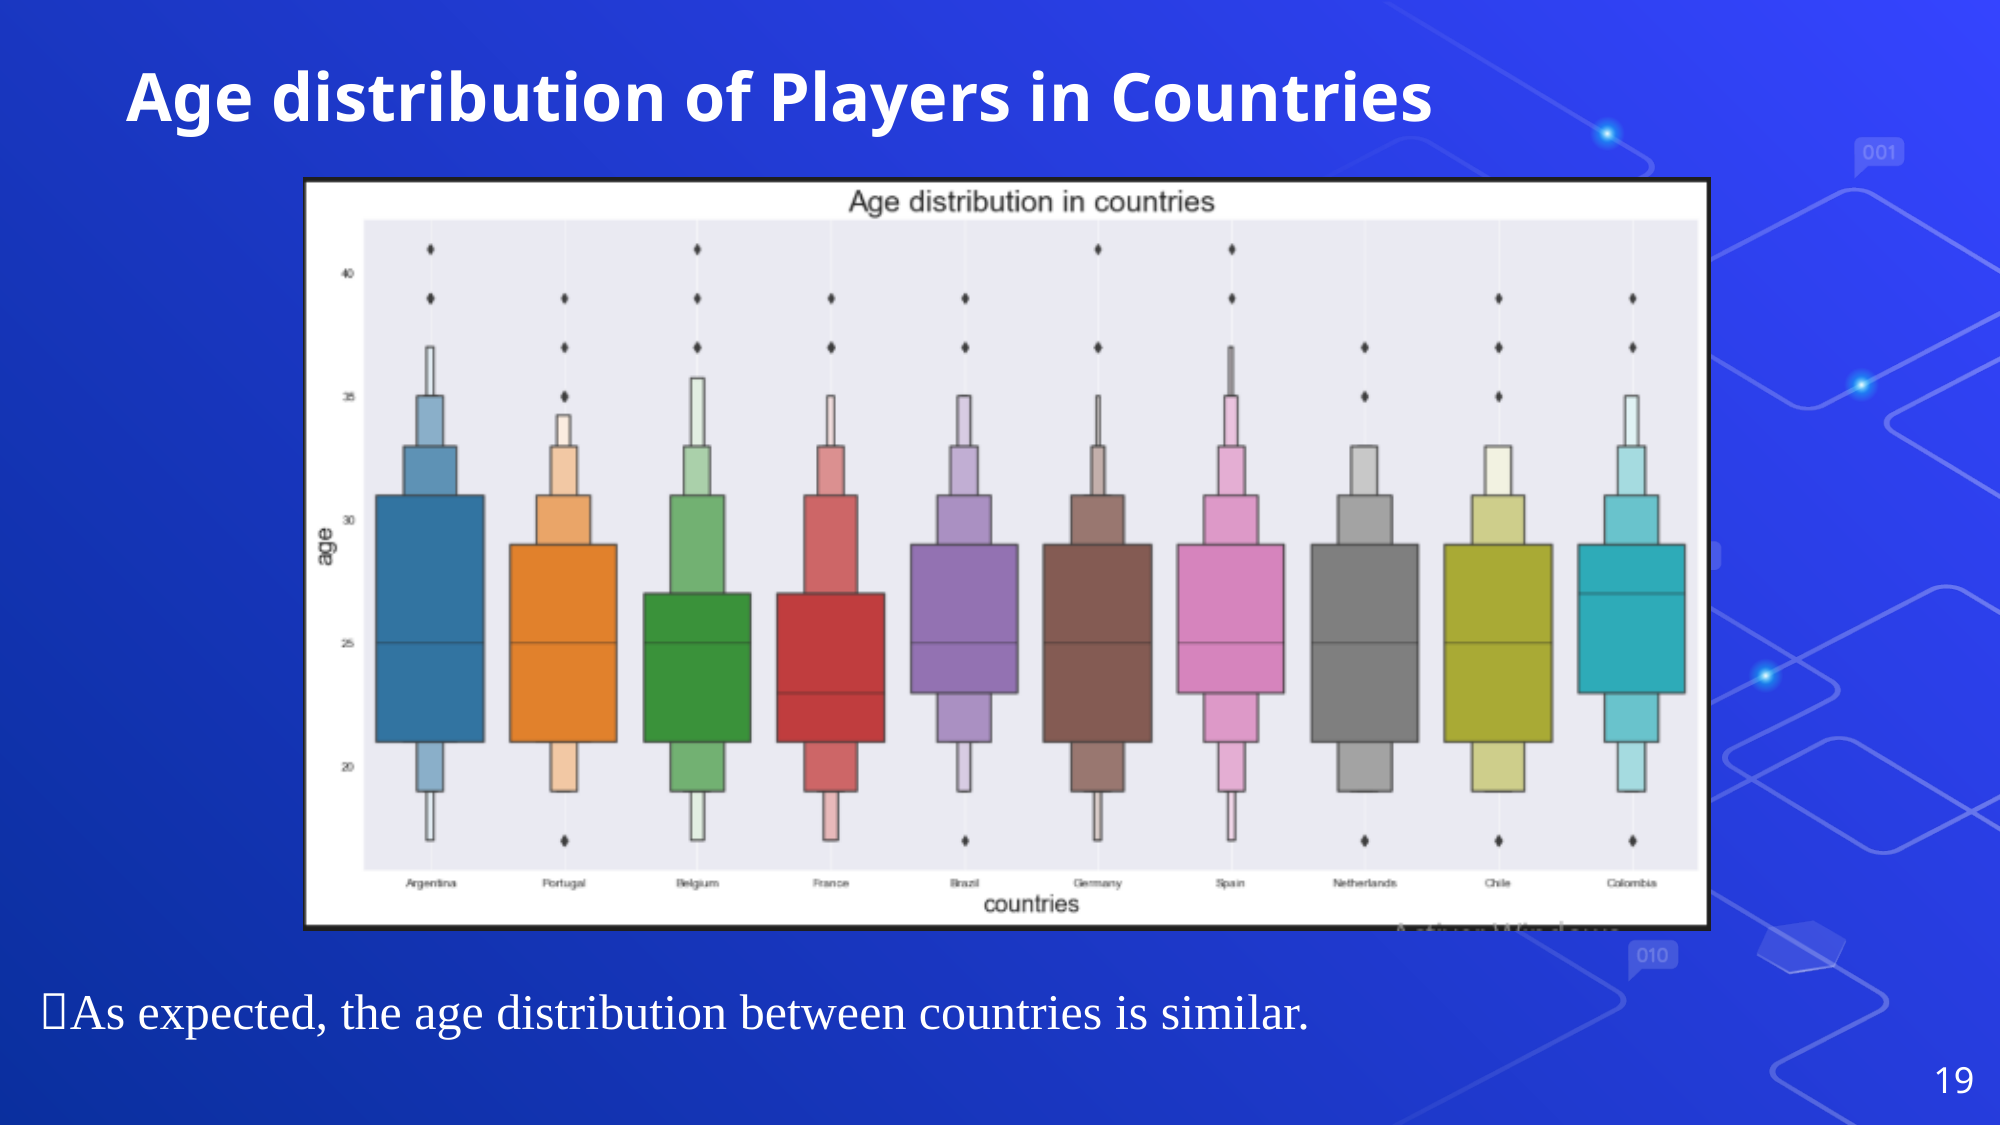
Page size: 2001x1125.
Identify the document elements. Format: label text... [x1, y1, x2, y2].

picture [0, 0, 2000, 1125]
slide_number 19 [1854, 1038, 1975, 1125]
text_box As expected, the age distribution between countries is similar. [25, 972, 1939, 1048]
title Age distribution of Players in Countries [126, 0, 1887, 136]
